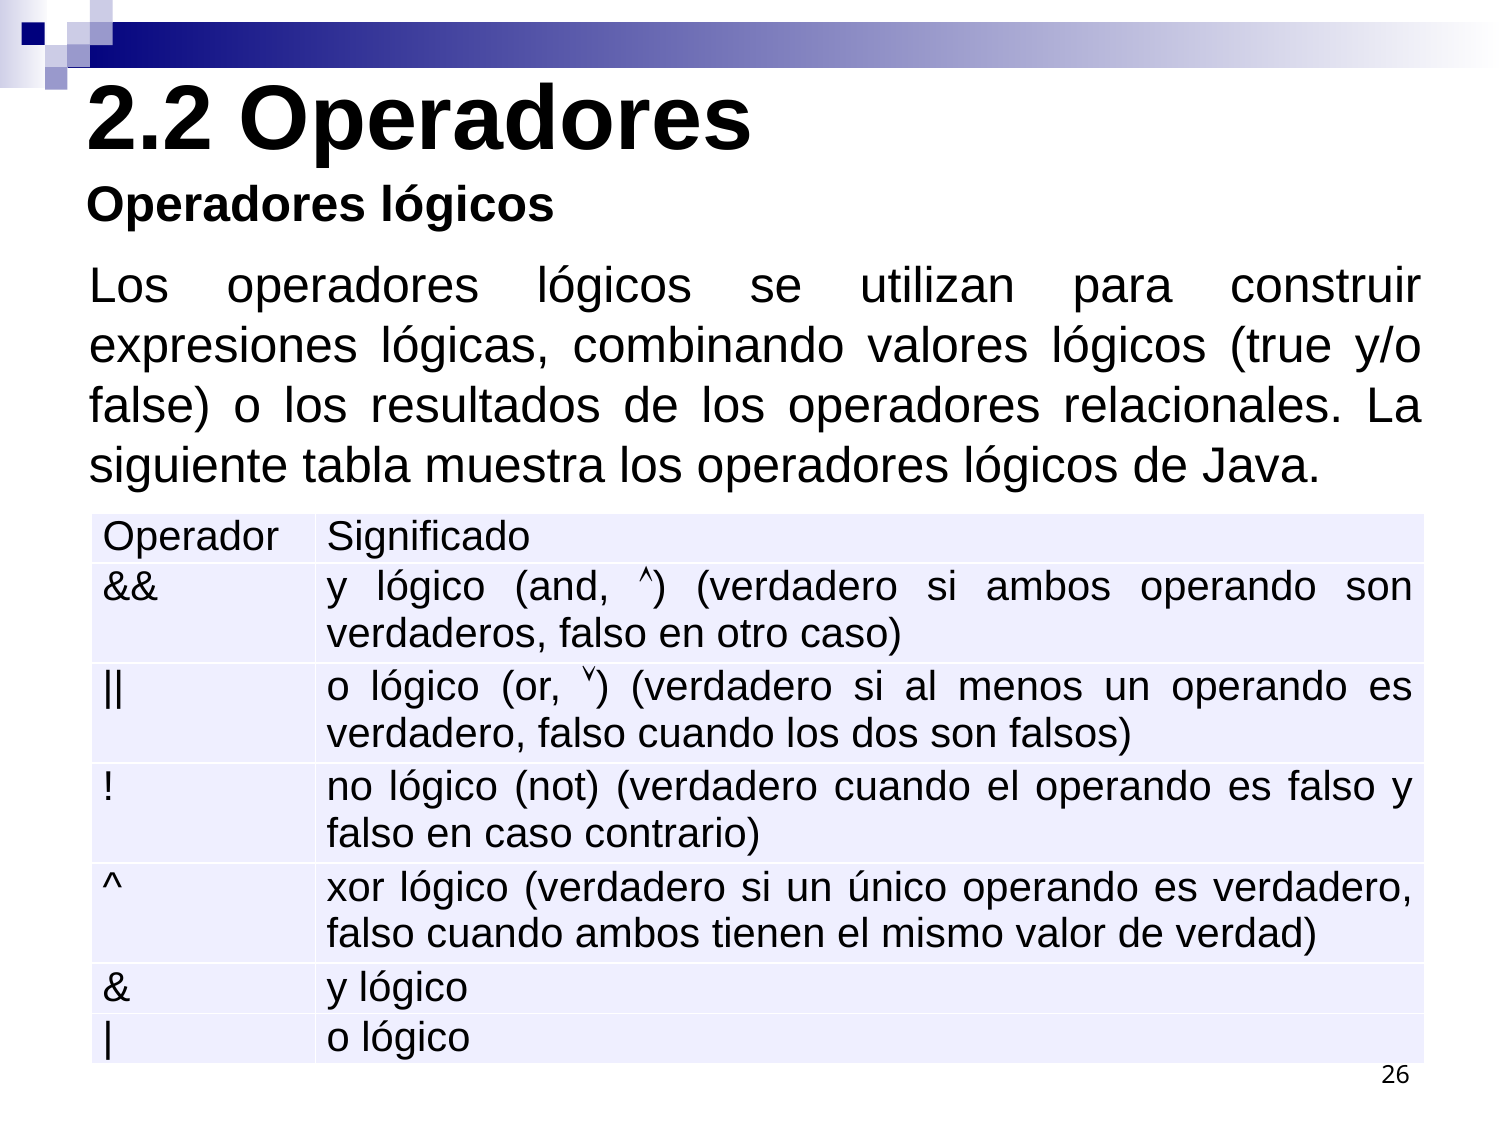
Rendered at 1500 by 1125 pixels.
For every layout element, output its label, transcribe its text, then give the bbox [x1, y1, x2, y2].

table_cell & [92, 964, 315, 1013]
table_cell xor lógico (verdadero si un único operando es verdadero, falso cuando ambos tienen el mismo valor de verdad) [316, 864, 1424, 962]
slide_number 26 [1074, 1064, 1426, 1101]
text_box Operadores lógicos [71, 164, 821, 240]
table_cell && [92, 564, 315, 662]
table_cell o lógico [316, 1014, 1424, 1063]
table_header Operador [92, 514, 315, 562]
table_cell ^ [92, 864, 315, 962]
table_header Significado [316, 514, 1424, 562]
table_cell | [92, 1014, 315, 1063]
text_box Los operadores lógicos se utilizan para construir expresiones lógicas, combinando valores lógicos (true y/o false) o los resultados de los operadores relacionales. La siguiente tabla muestra los operadores lógicos de Java. [74, 245, 1438, 620]
table_cell no lógico (not) (verdadero cuando el operando es falso y falso en caso contrario) [316, 764, 1424, 862]
table_cell y lógico [316, 964, 1424, 1013]
table_cell ! [92, 764, 315, 862]
text_box 2.2 Operadores [71, 0, 1421, 225]
table_cell || [92, 664, 315, 762]
table_cell y lógico (and, ) (verdadero si ambos operando son verdaderos, falso en otro caso) [316, 564, 1424, 662]
table_cell o lógico (or, ) (verdadero si al menos un operando es verdadero, falso cuando los dos son falsos) [316, 664, 1424, 762]
